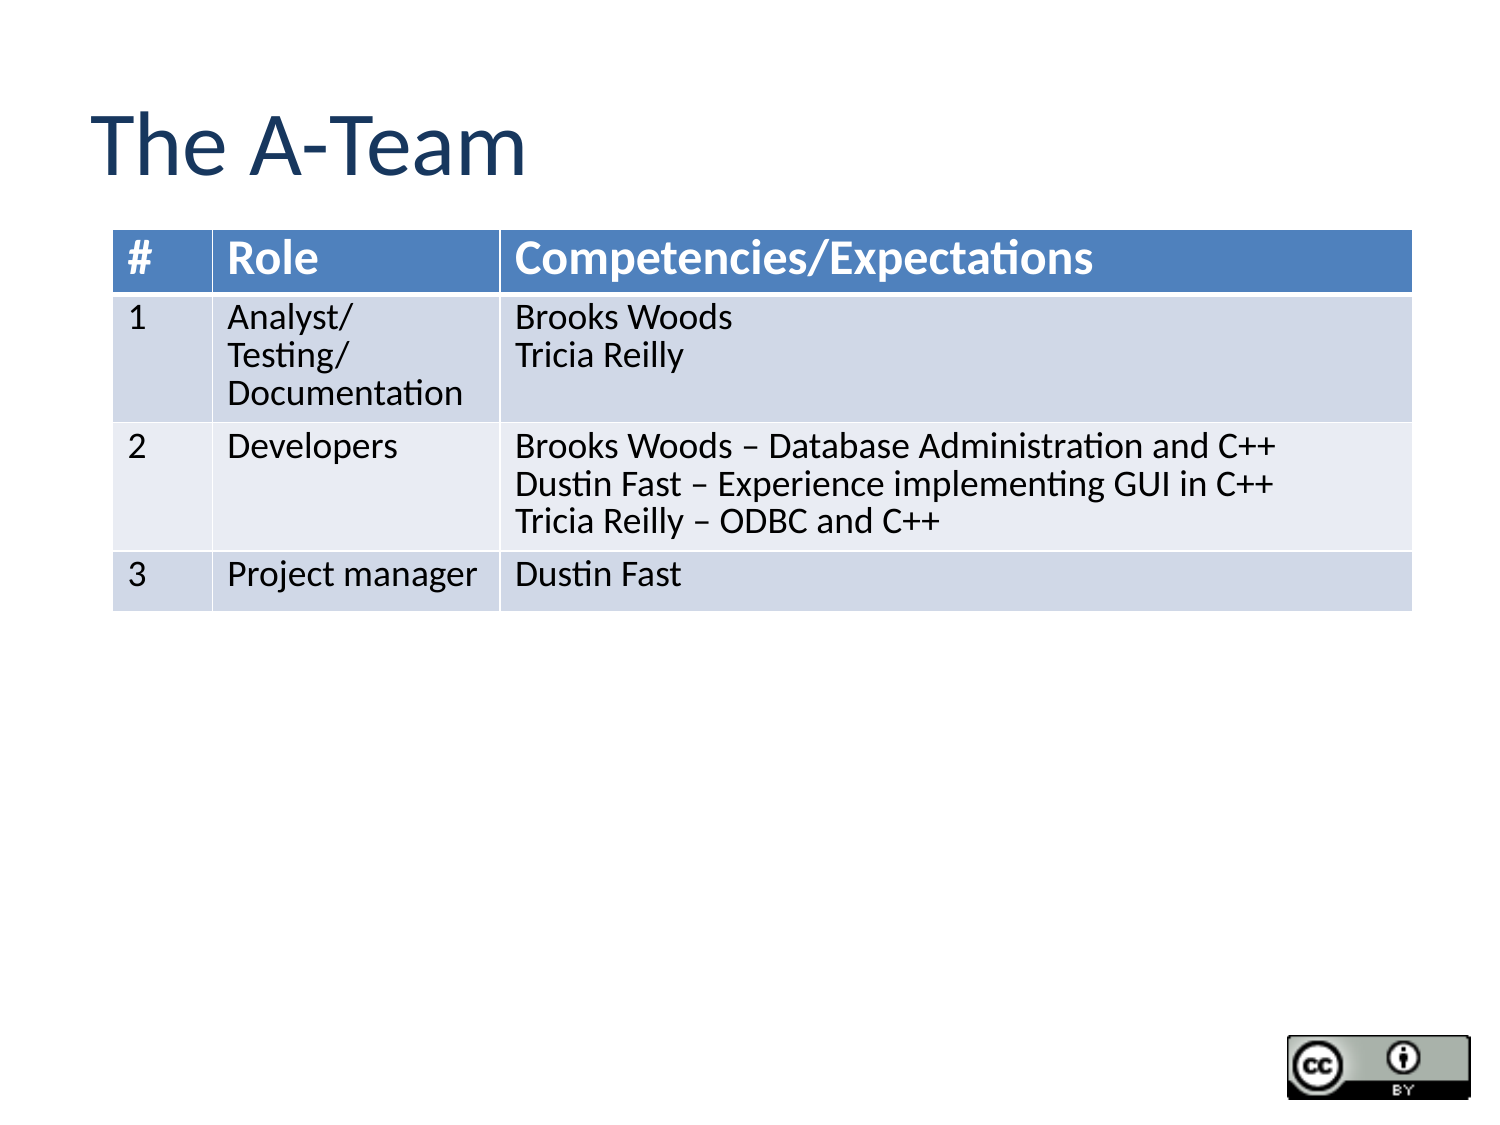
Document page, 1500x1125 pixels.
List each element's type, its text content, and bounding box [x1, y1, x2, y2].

table_header # [113, 230, 212, 292]
table_cell 1 [113, 297, 212, 422]
table_cell Developers [213, 423, 499, 550]
title The A-Team [75, 45, 1425, 233]
table_header Competencies/Expectations [501, 230, 1412, 292]
table_cell Analyst/Testing/Documentation [213, 297, 499, 422]
picture [1287, 1035, 1471, 1100]
table_cell Brooks Woods – Database Administration and C++ Dustin Fast – Experience implementing GUI in C++ Tricia Reilly – ODBC and C++ [501, 423, 1412, 550]
table_cell Dustin Fast [501, 552, 1412, 611]
table_cell 3 [113, 552, 212, 611]
table_cell Brooks Woods Tricia Reilly [501, 297, 1412, 422]
table_header Role [213, 230, 499, 292]
table_cell 2 [113, 423, 212, 550]
table_cell Project manager [213, 552, 499, 611]
